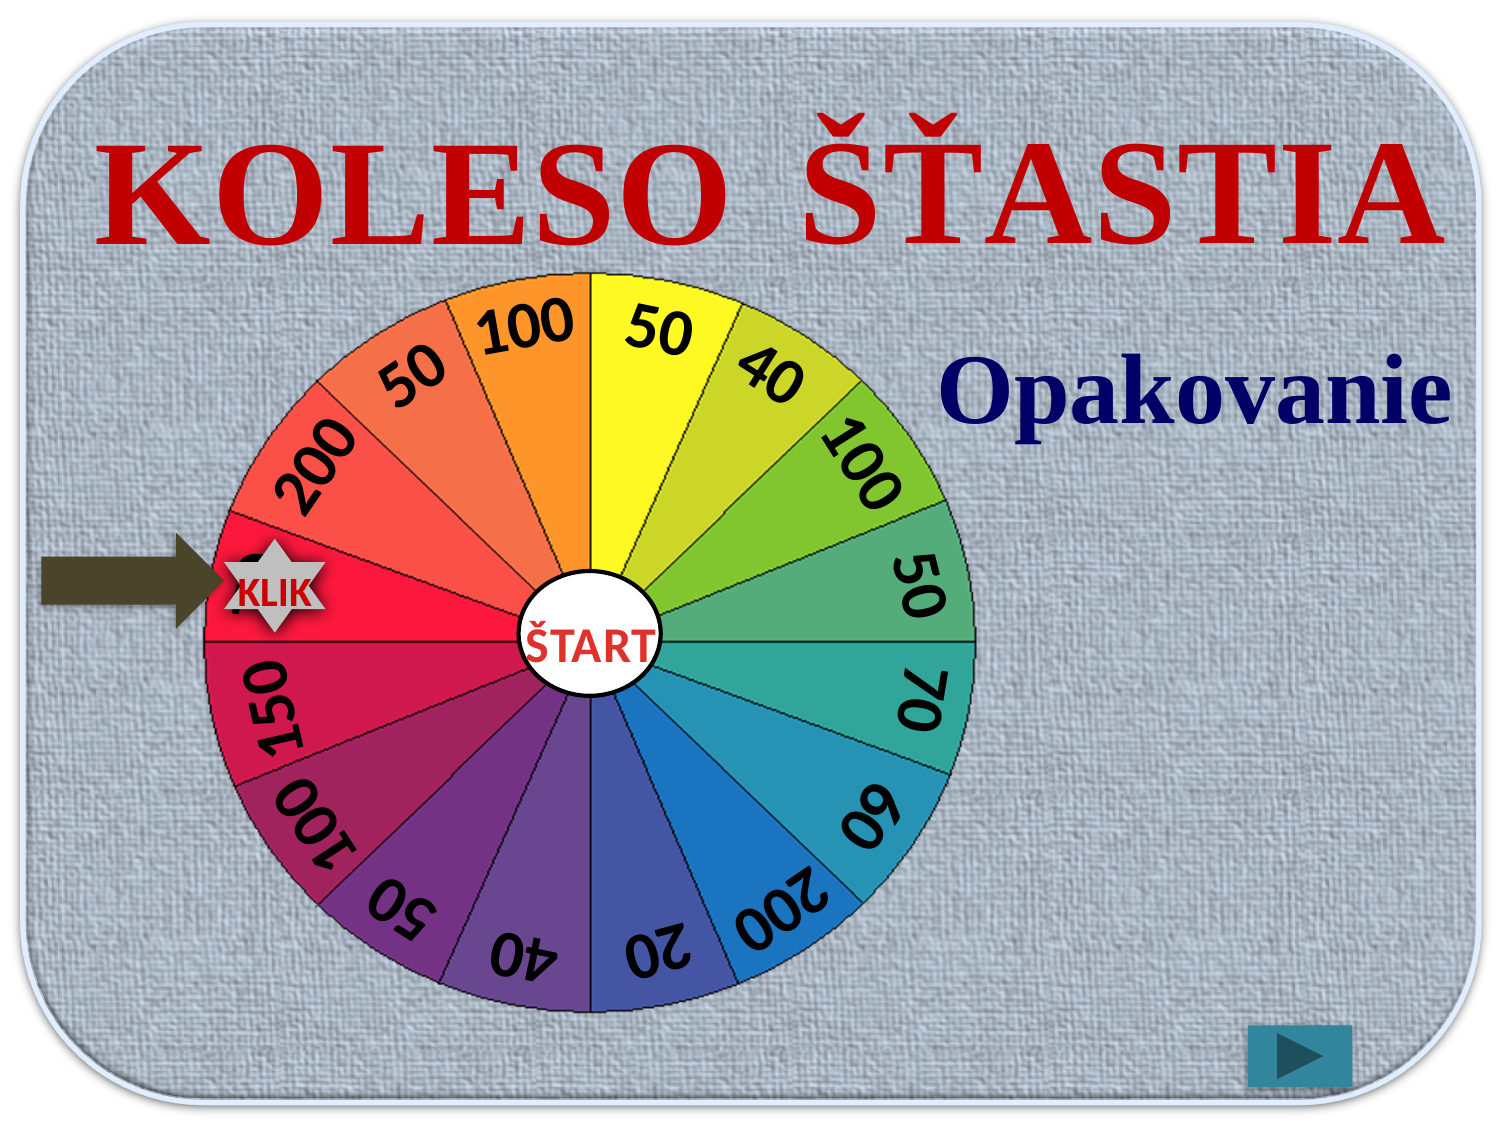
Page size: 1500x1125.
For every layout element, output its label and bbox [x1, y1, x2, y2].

picture [3, 6, 1497, 1123]
text_box [40, 266, 986, 1019]
